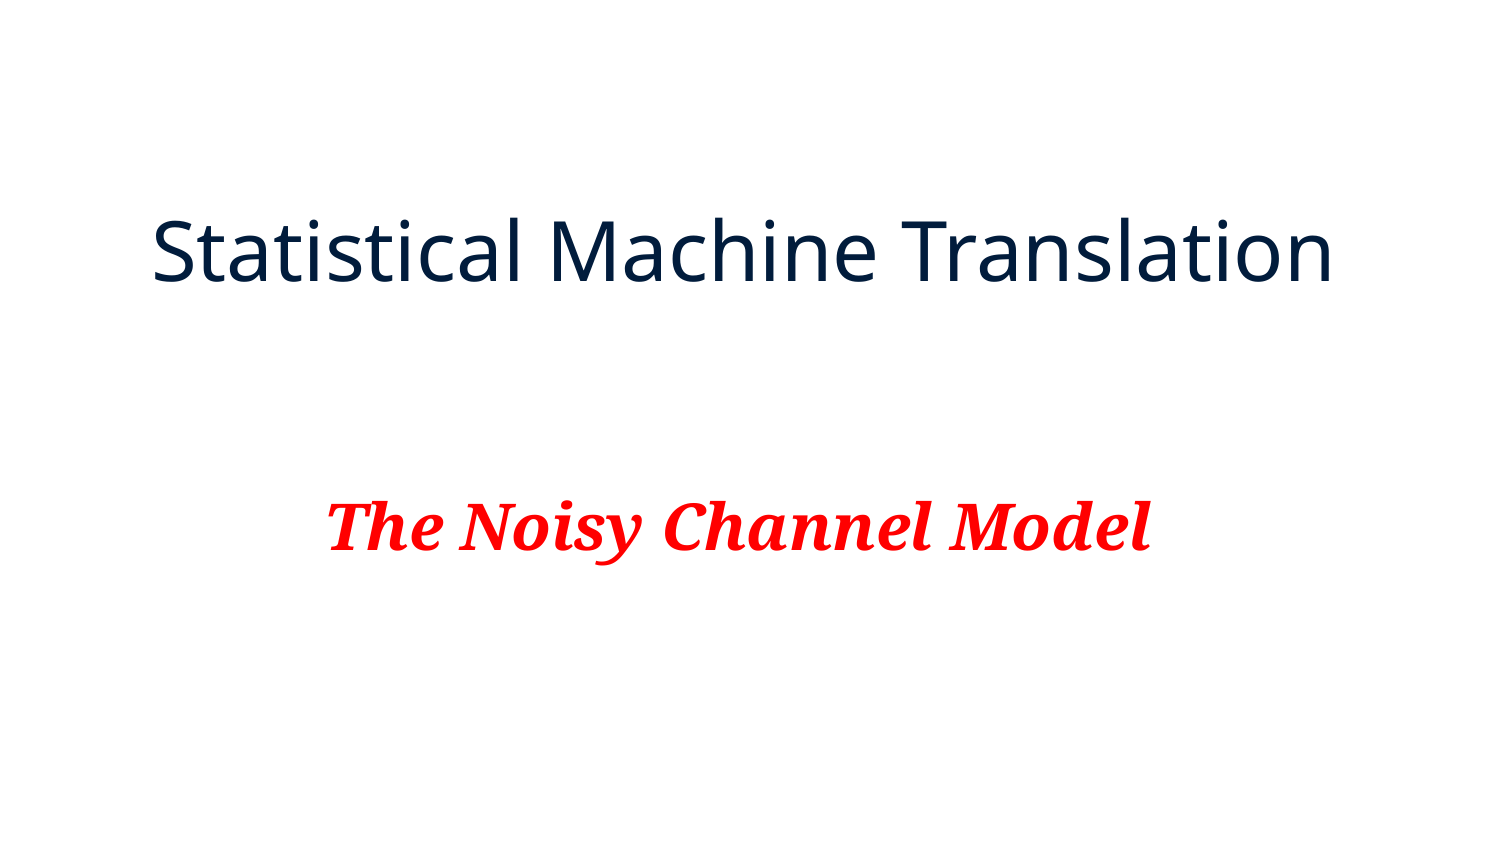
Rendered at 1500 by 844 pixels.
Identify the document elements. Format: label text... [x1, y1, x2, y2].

title Statistical Machine Translation [43, 190, 1445, 443]
subtitle The Noisy Channel Model [120, 478, 1357, 694]
